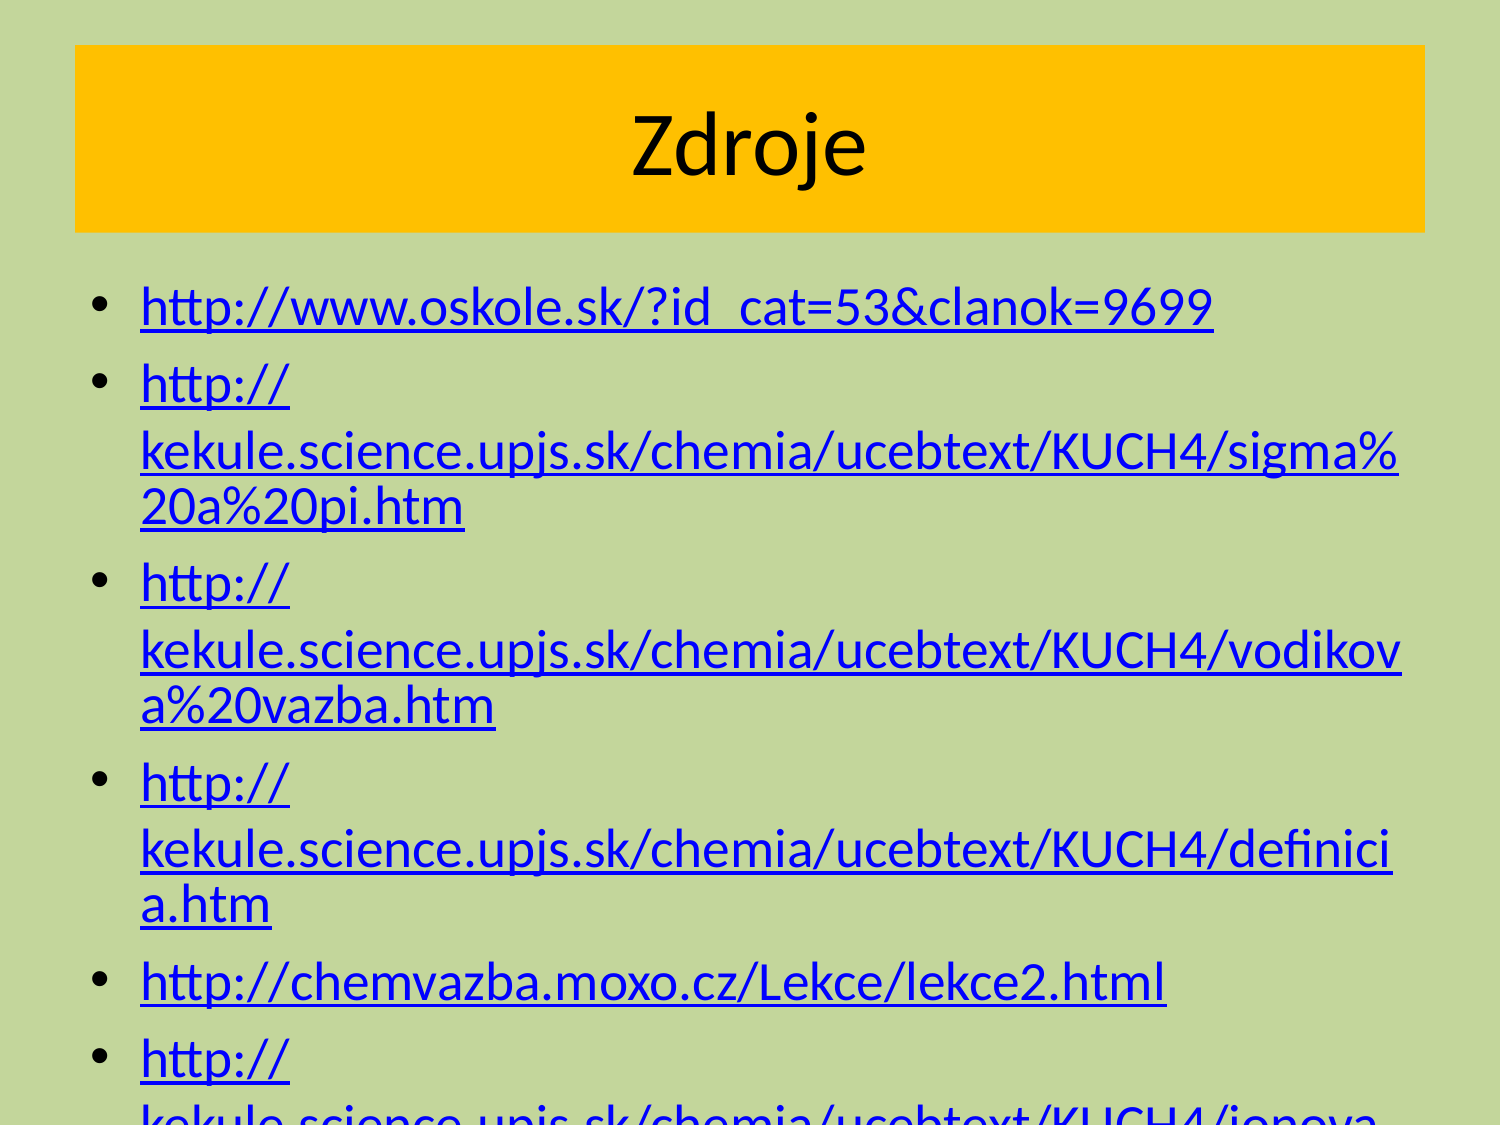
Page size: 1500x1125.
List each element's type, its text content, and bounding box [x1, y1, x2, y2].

title Zdroje [75, 45, 1425, 233]
list http://www.oskole.sk/?id_cat=53&clanok=9699 http://kekule.science.upjs.sk/chemia/ucebtext/KUCH4/sigma%20a%20pi.htm http://kekule.science.upjs.sk/chemia/ucebtext/KUCH4/vodikova%20vazba.htm http://kekule.science.upjs.sk/chemia/ucebtext/KUCH4/definicia.htm http://chemvazba.moxo.cz/Lekce/lekce2.html http://kekule.science.upjs.sk/chemia/ucebtext/KUCH4/ionova%20vazba.htm [75, 262, 1425, 1005]
